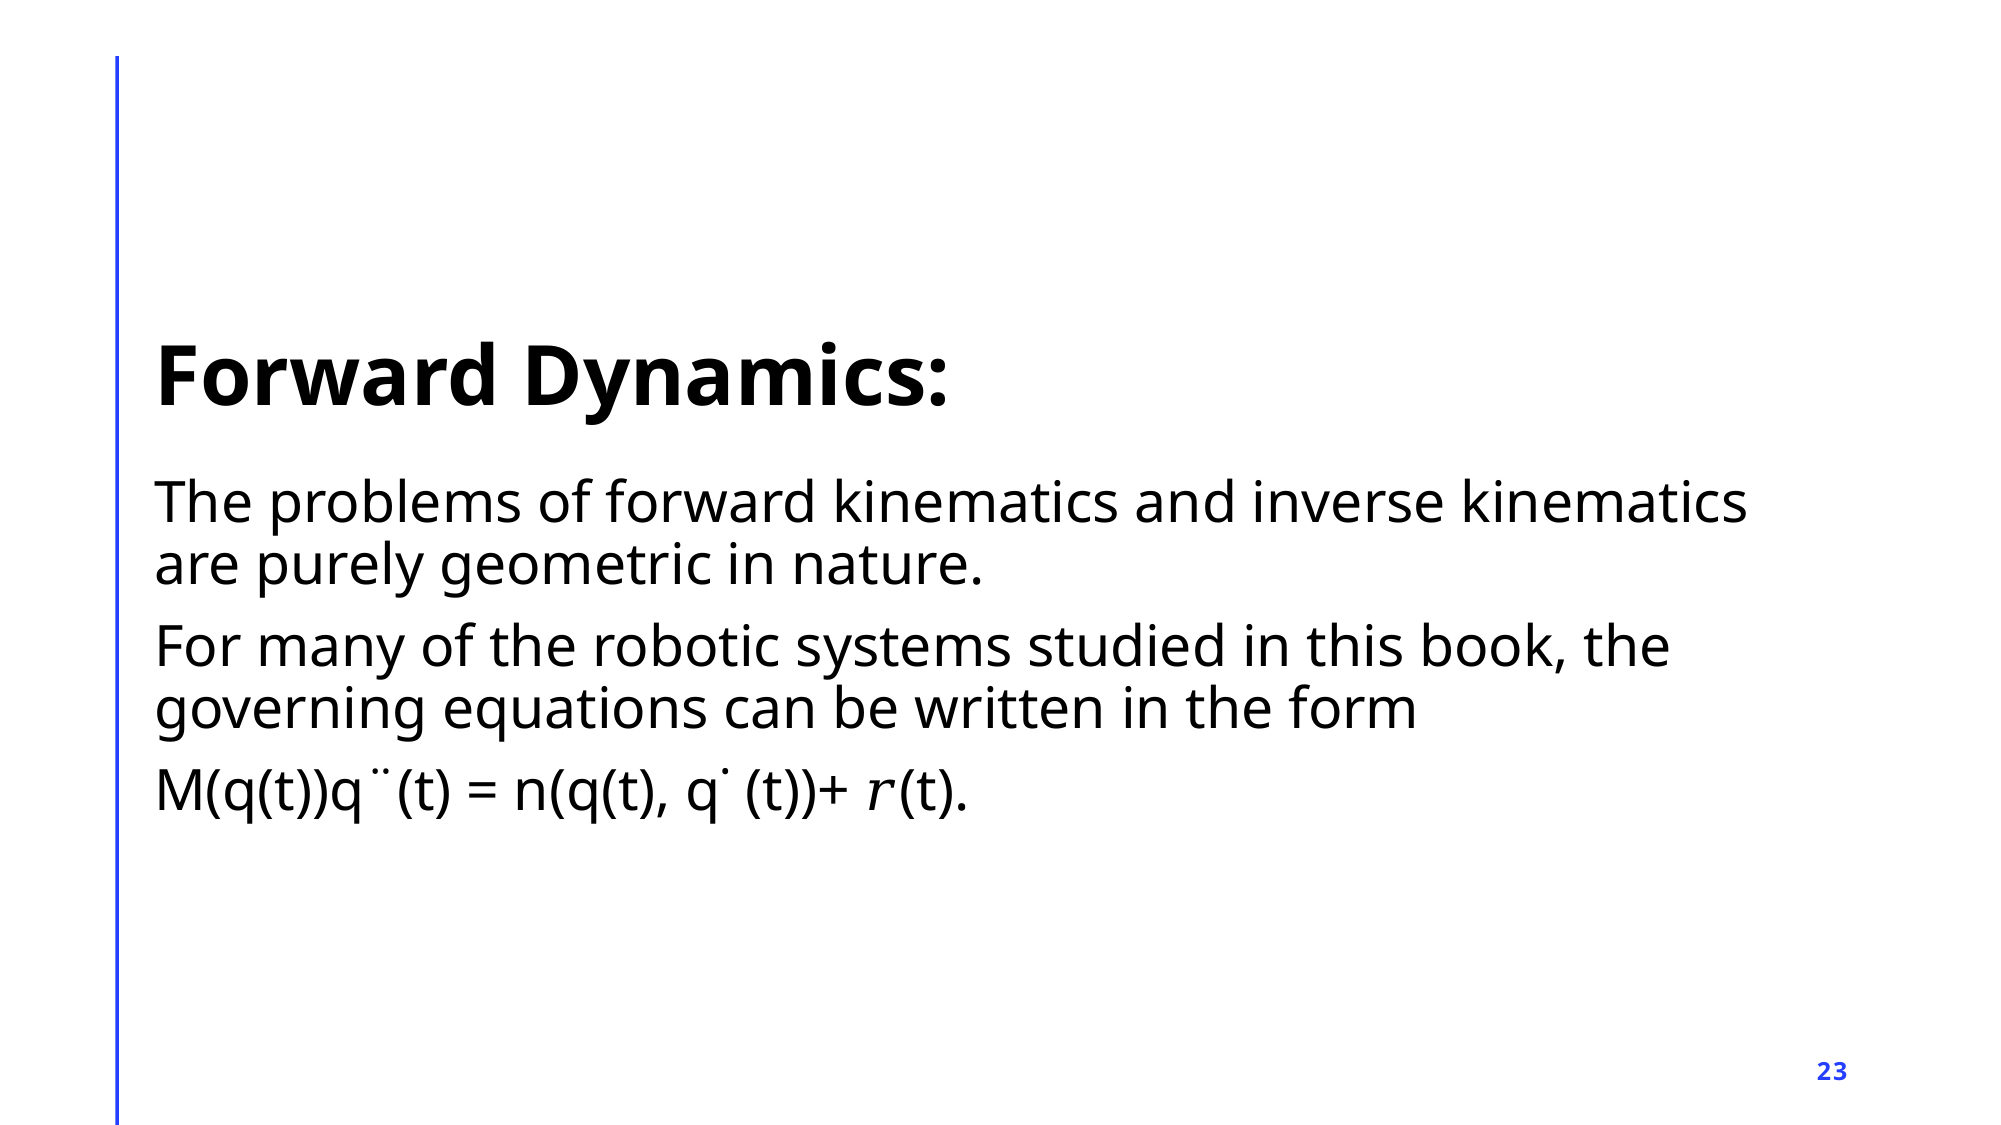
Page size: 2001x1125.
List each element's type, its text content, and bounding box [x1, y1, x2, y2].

list The problems of forward kinematics and inverse kinematics are purely geometric in nature. For many of the robotic systems studied in this book, the governing equations can be written in the form M(q(t))q¨(t) = n(q(t), q˙ (t))+ 𝑟(t). [139, 466, 1791, 831]
slide_number 23 [1412, 1042, 1863, 1103]
title Forward Dynamics: [139, 269, 1865, 488]
